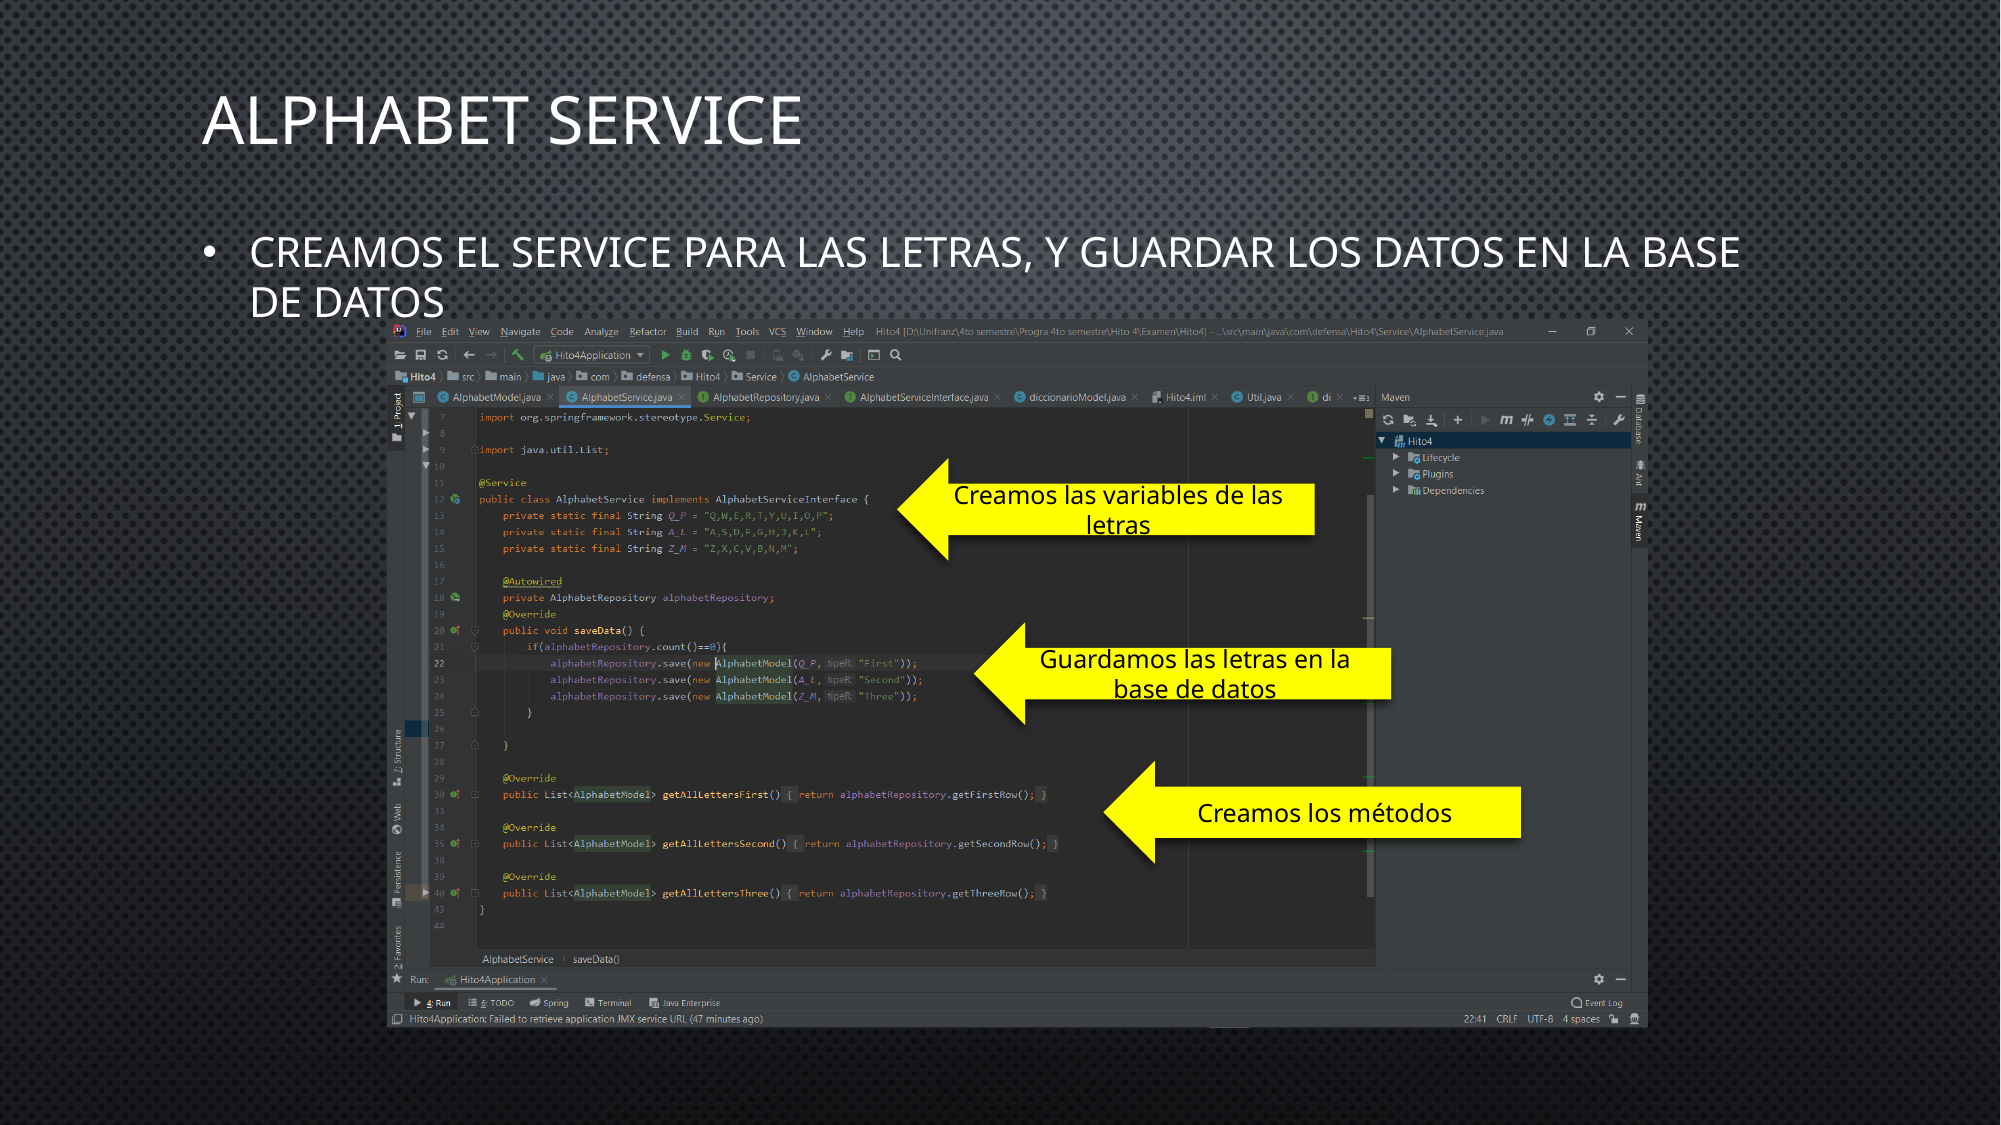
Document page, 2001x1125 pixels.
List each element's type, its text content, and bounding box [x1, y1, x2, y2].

list Creamos el service para las letras, y guardar los datos en la base de datos [187, 218, 1813, 950]
title Alphabet Service [187, 0, 1813, 218]
picture [387, 319, 1648, 1029]
